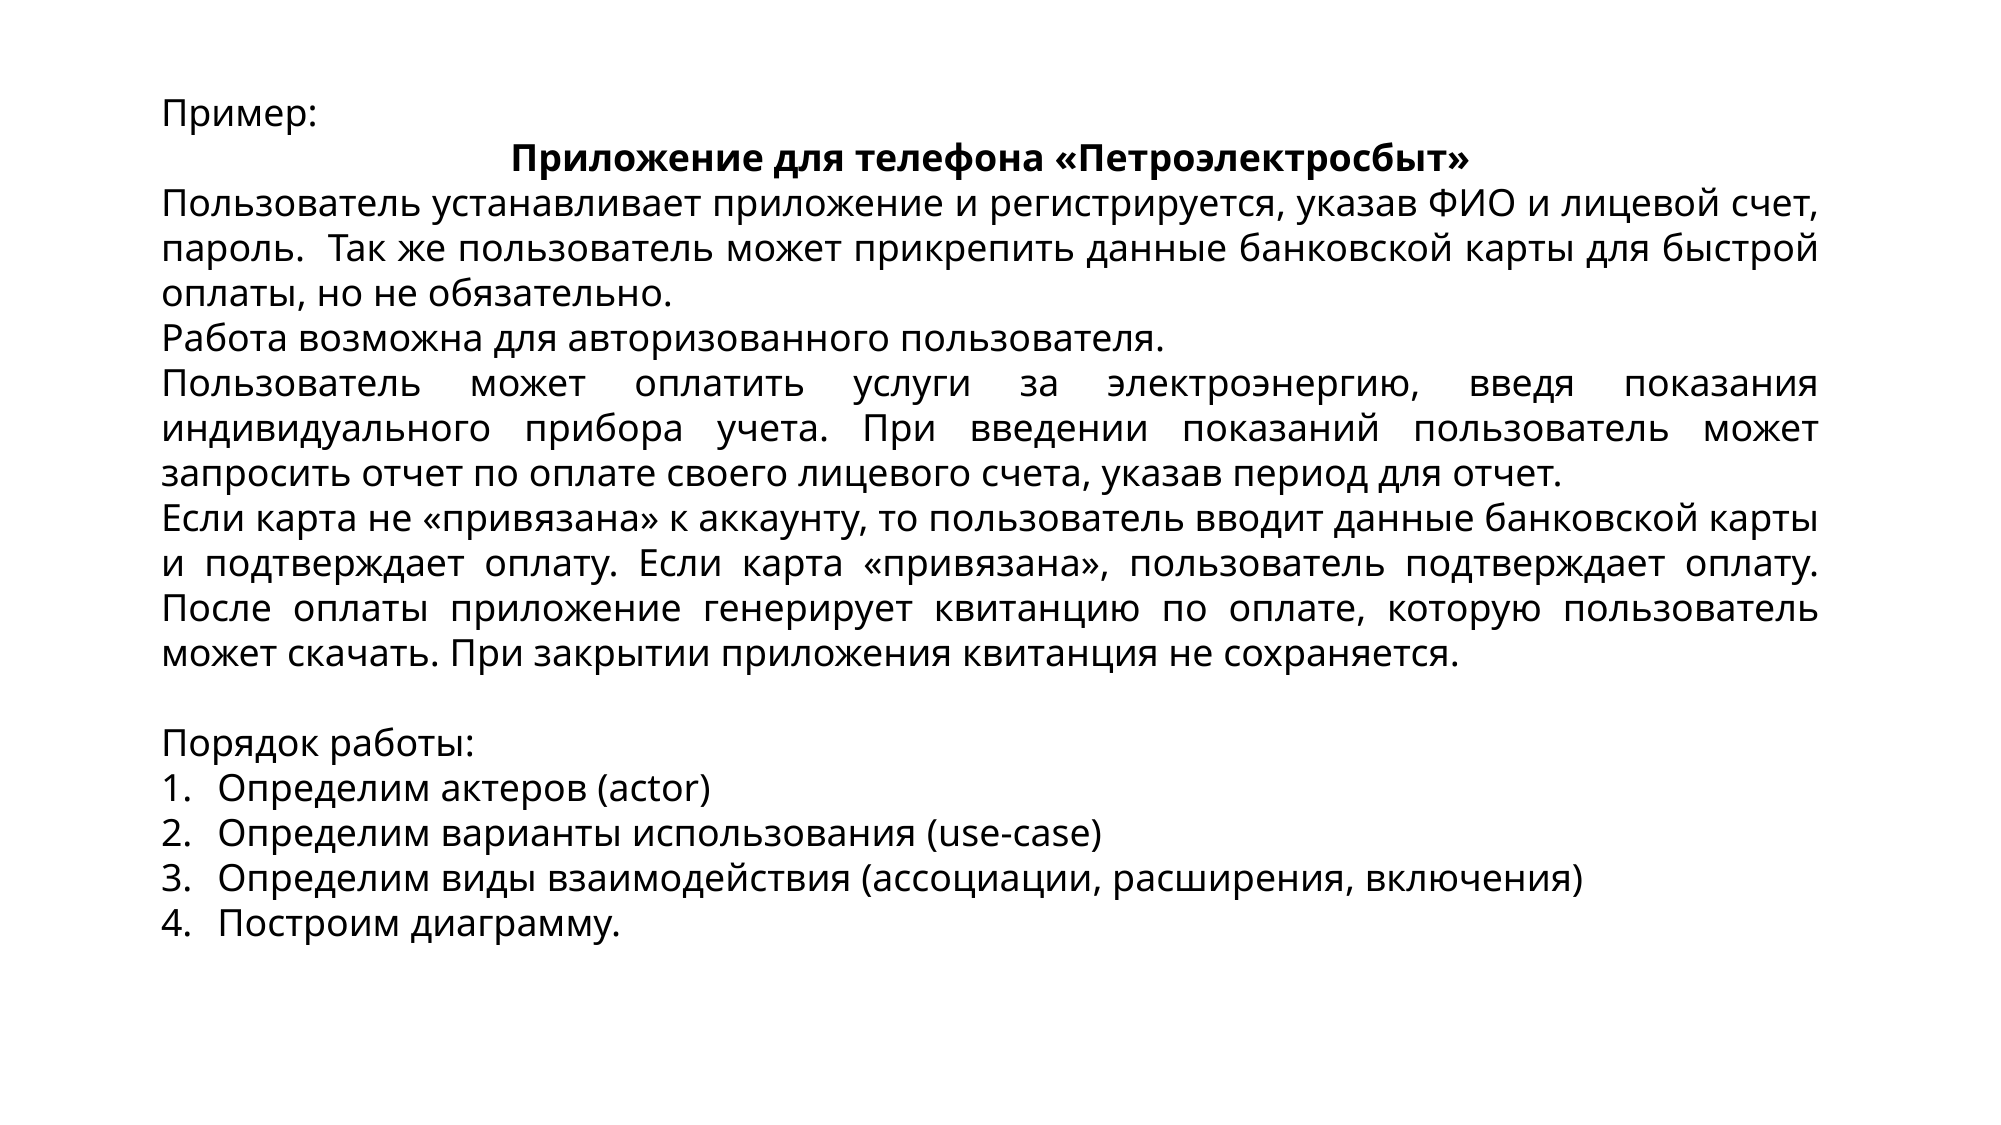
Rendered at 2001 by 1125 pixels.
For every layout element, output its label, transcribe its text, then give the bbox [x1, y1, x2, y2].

text_box Пример: Приложение для телефона «Петроэлектросбыт» Пользователь устанавливает приложение и регистрируется, указав ФИО и лицевой счет, пароль. Так же пользователь может прикрепить данные банковской карты для быстрой оплаты, но не обязательно. Работа возможна для авторизованного пользователя. Пользователь может оплатить услуги за электроэнергию, введя показания индивидуального прибора учета. При введении показаний пользователь может запросить отчет по оплате своего лицевого счета, указав период для отчет. Если карта не «привязана» к аккаунту, то пользователь вводит данные банковской карты и подтверждает оплату. Если карта «привязана», пользователь подтверждает оплату. После оплаты приложение генерирует квитанцию по оплате, которую пользователь может скачать. При закрытии приложения квитанция не сохраняется. Порядок работы: Определим актеров (actor) Определим варианты использования (use-case) Определим виды взаимодействия (ассоциации, расширения, включения) Построим диаграмму. [146, 81, 1836, 997]
